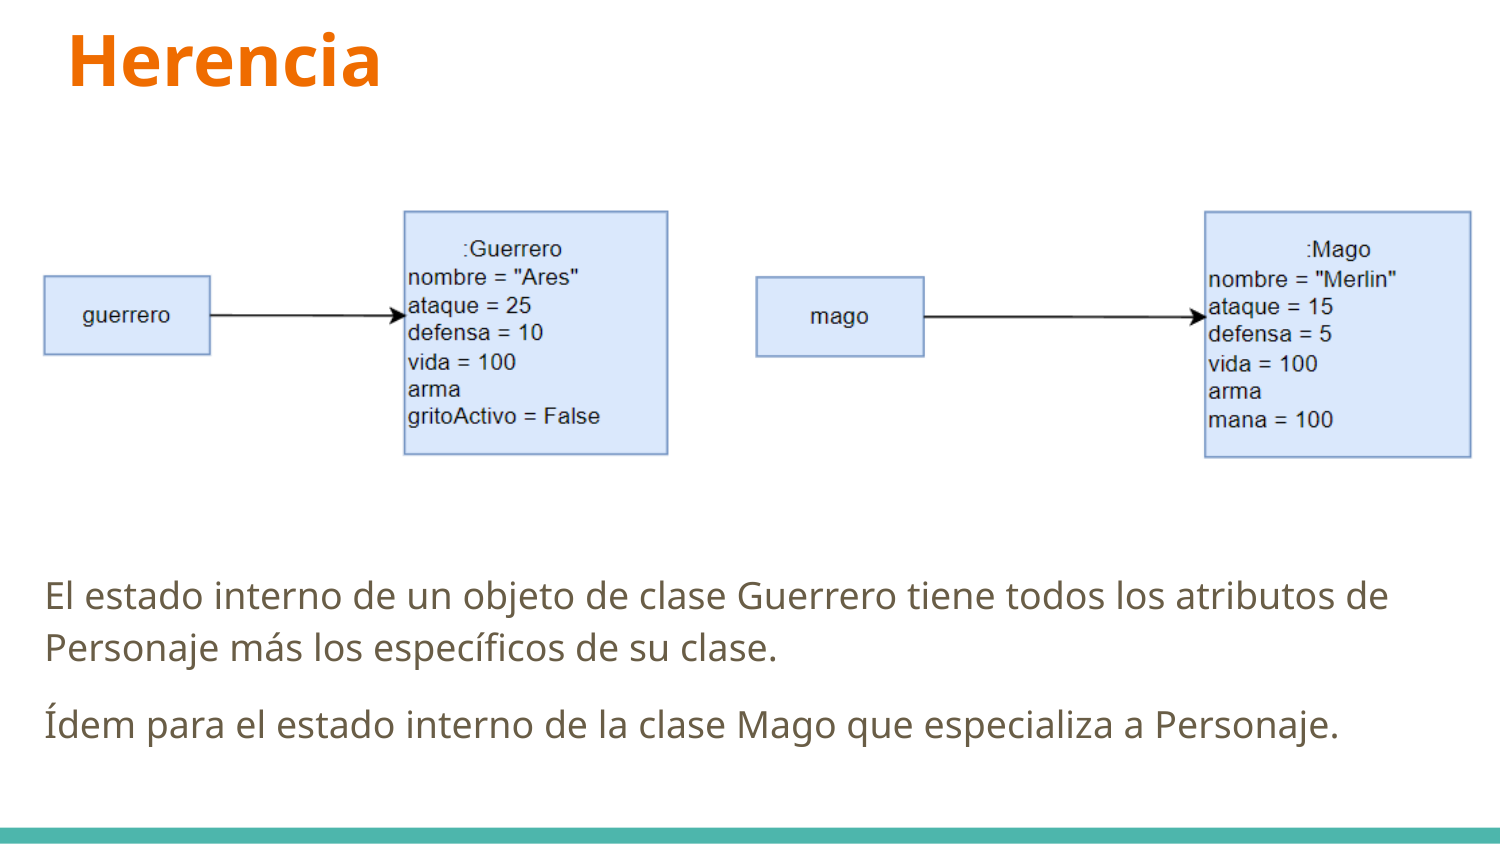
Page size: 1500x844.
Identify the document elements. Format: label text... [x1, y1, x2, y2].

picture [35, 204, 679, 463]
title Herencia [51, 0, 1449, 116]
list El estado interno de un objeto de clase Guerrero tiene todos los atributos de Personaje más los específicos de su clase. Ídem para el estado interno de la clase Mago que especializa a Personaje. [29, 550, 1487, 809]
picture [749, 204, 1477, 463]
